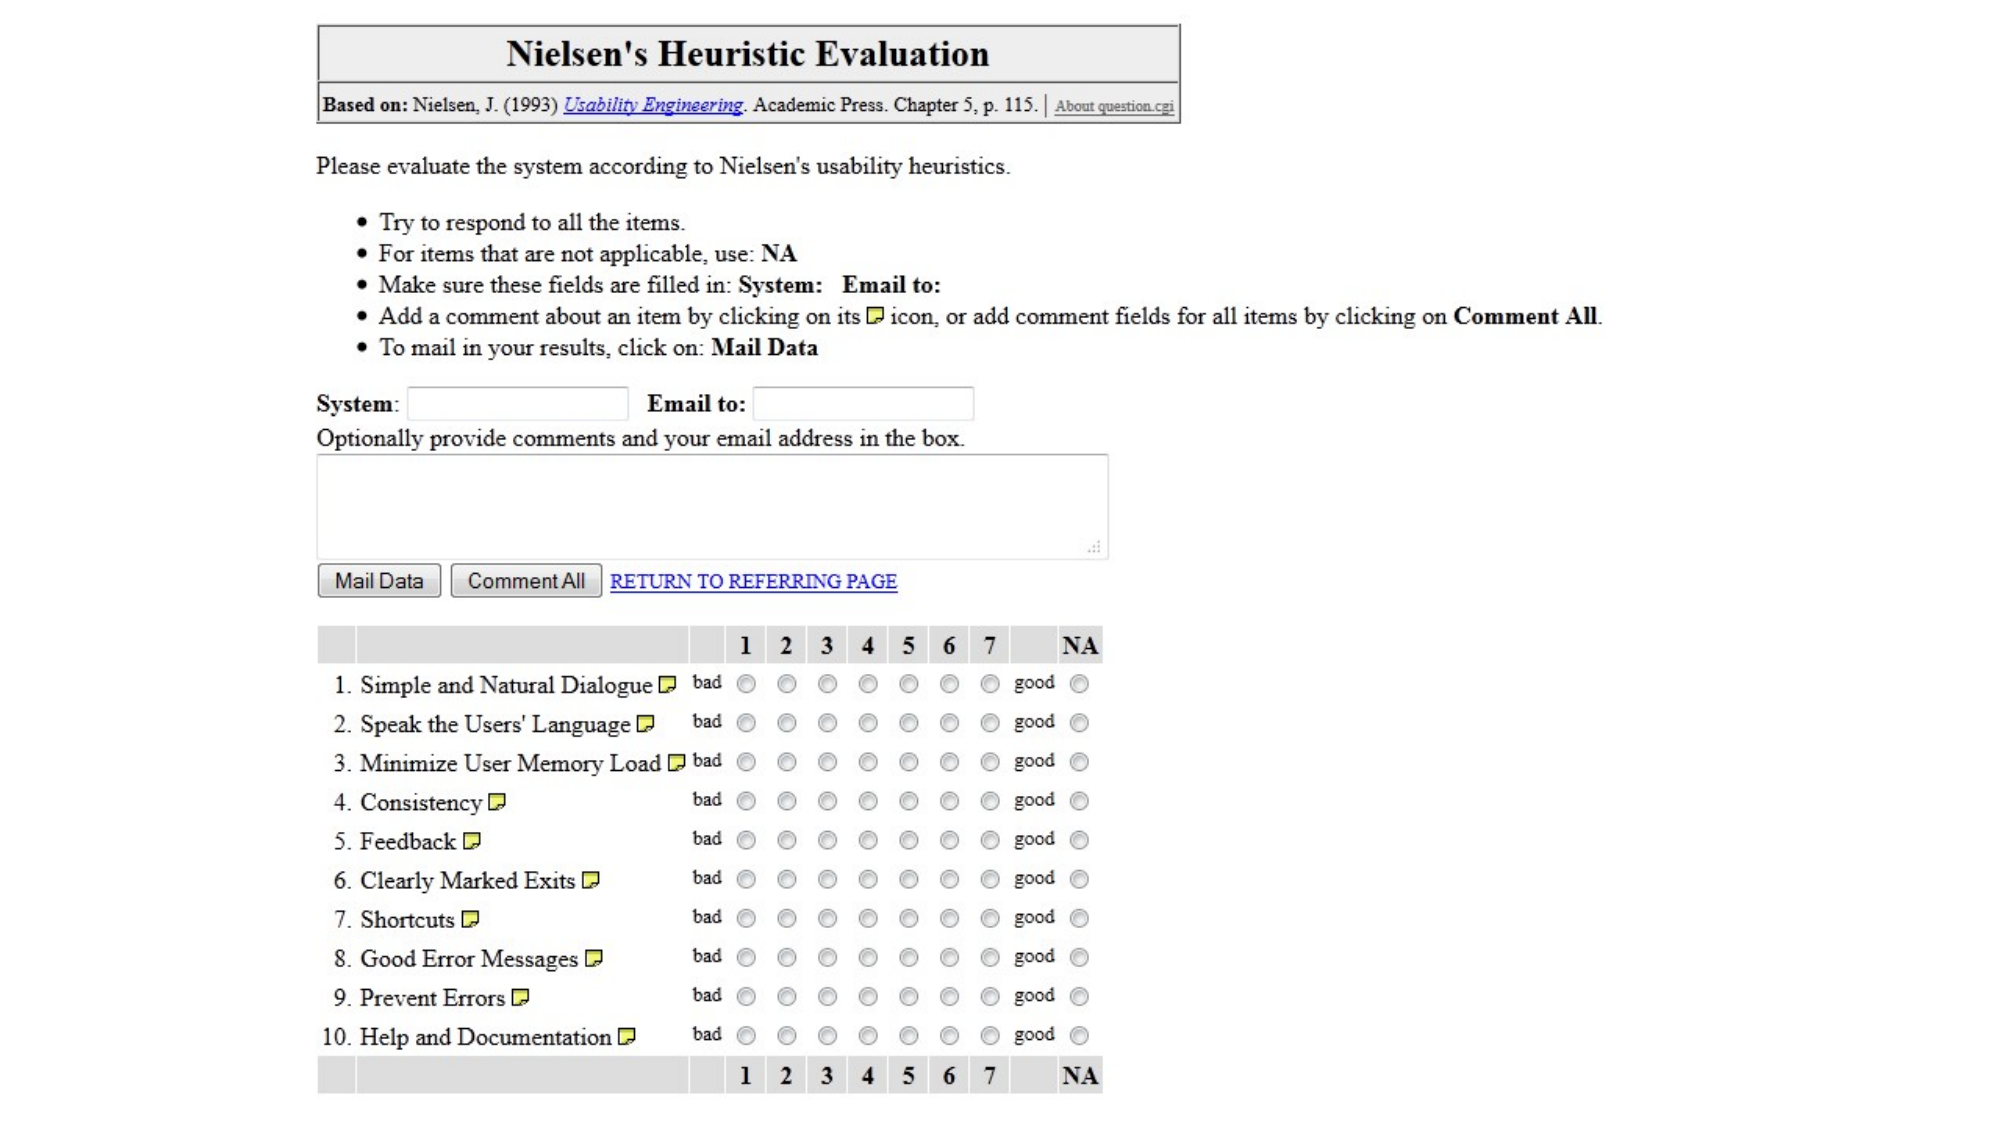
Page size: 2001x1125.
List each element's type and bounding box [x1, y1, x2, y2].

text_box [315, 14, 1605, 1100]
